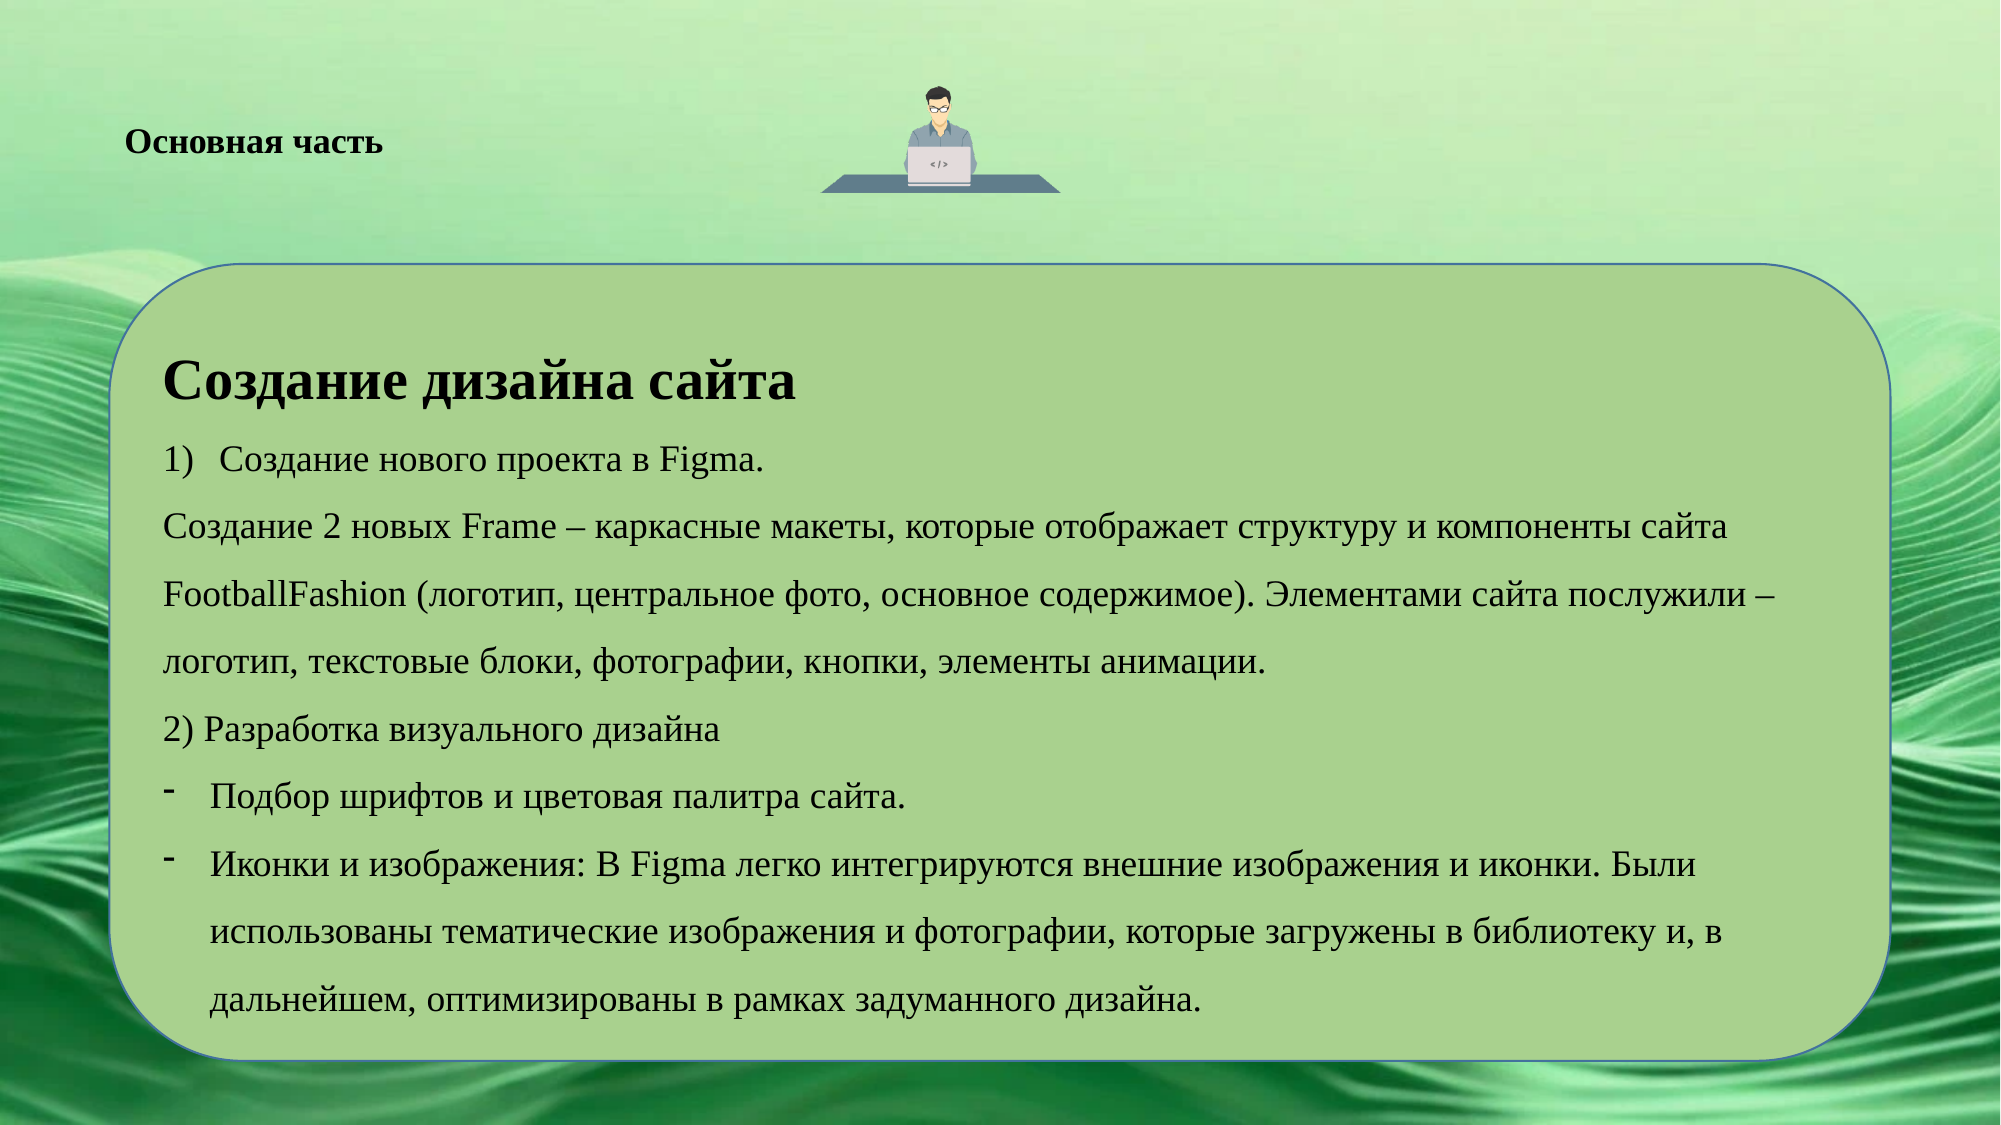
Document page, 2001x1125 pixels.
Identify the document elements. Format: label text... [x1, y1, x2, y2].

title Основная часть [109, 75, 821, 213]
picture [0, 0, 2001, 1125]
text_box Создание дизайна сайта Создание нового проекта в Figma. Создание 2 новых Frame – каркасные макеты, которые отображает структуру и компоненты сайта FootballFashion (логотип, центральное фото, основное содержимое). Элементами сайта послужили – логотип, текстовые блоки, фотографии, кнопки, элементы анимации. 2) Разработка визуального дизайна Подбор шрифтов и цветовая палитра сайта. Иконки и изображения: В Figma легко интегрируются внешние изображения и иконки. Были использованы тематические изображения и фотографии, которые загружены в библиотеку и, в дальнейшем, оптимизированы в рамках задуманного дизайна. [108, 262, 1892, 1062]
